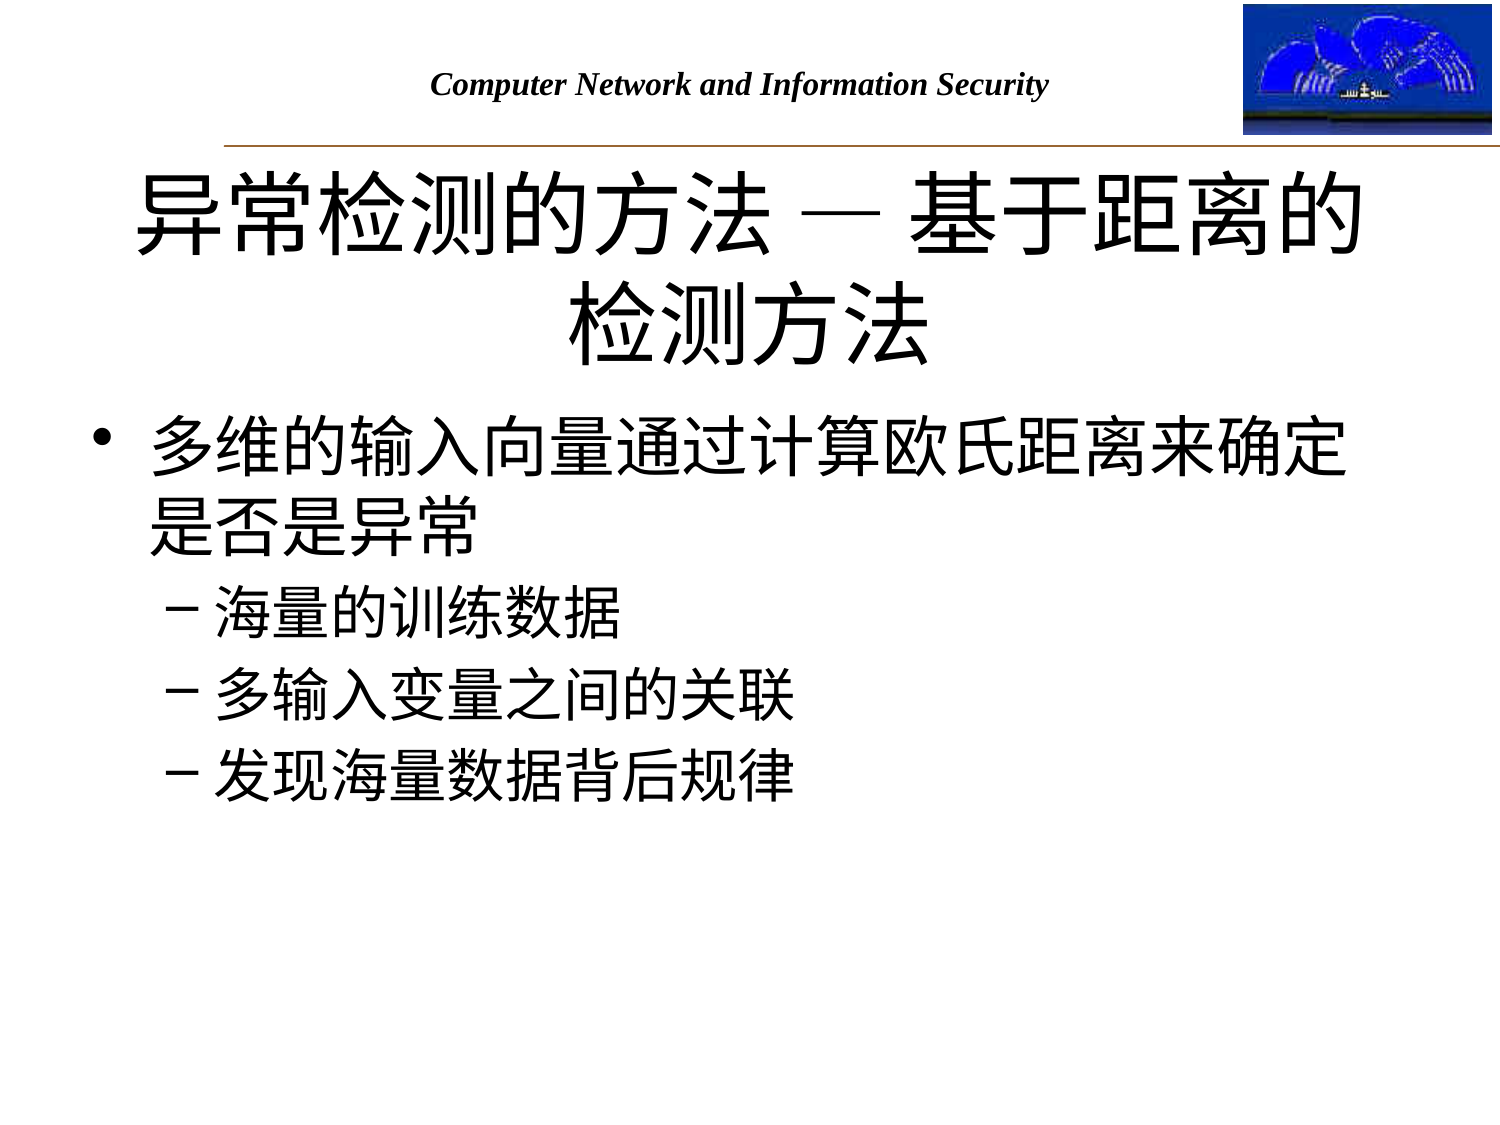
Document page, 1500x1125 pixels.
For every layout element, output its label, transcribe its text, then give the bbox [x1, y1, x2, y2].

title 异常检测的方法 — 基于距离的检测方法 [74, 207, 1426, 325]
list 多维的输入向量通过计算欧氏距离来确定是否是异常 海量的训练数据 多输入变量之间的关联 发现海量数据背后规律 [76, 396, 1428, 953]
